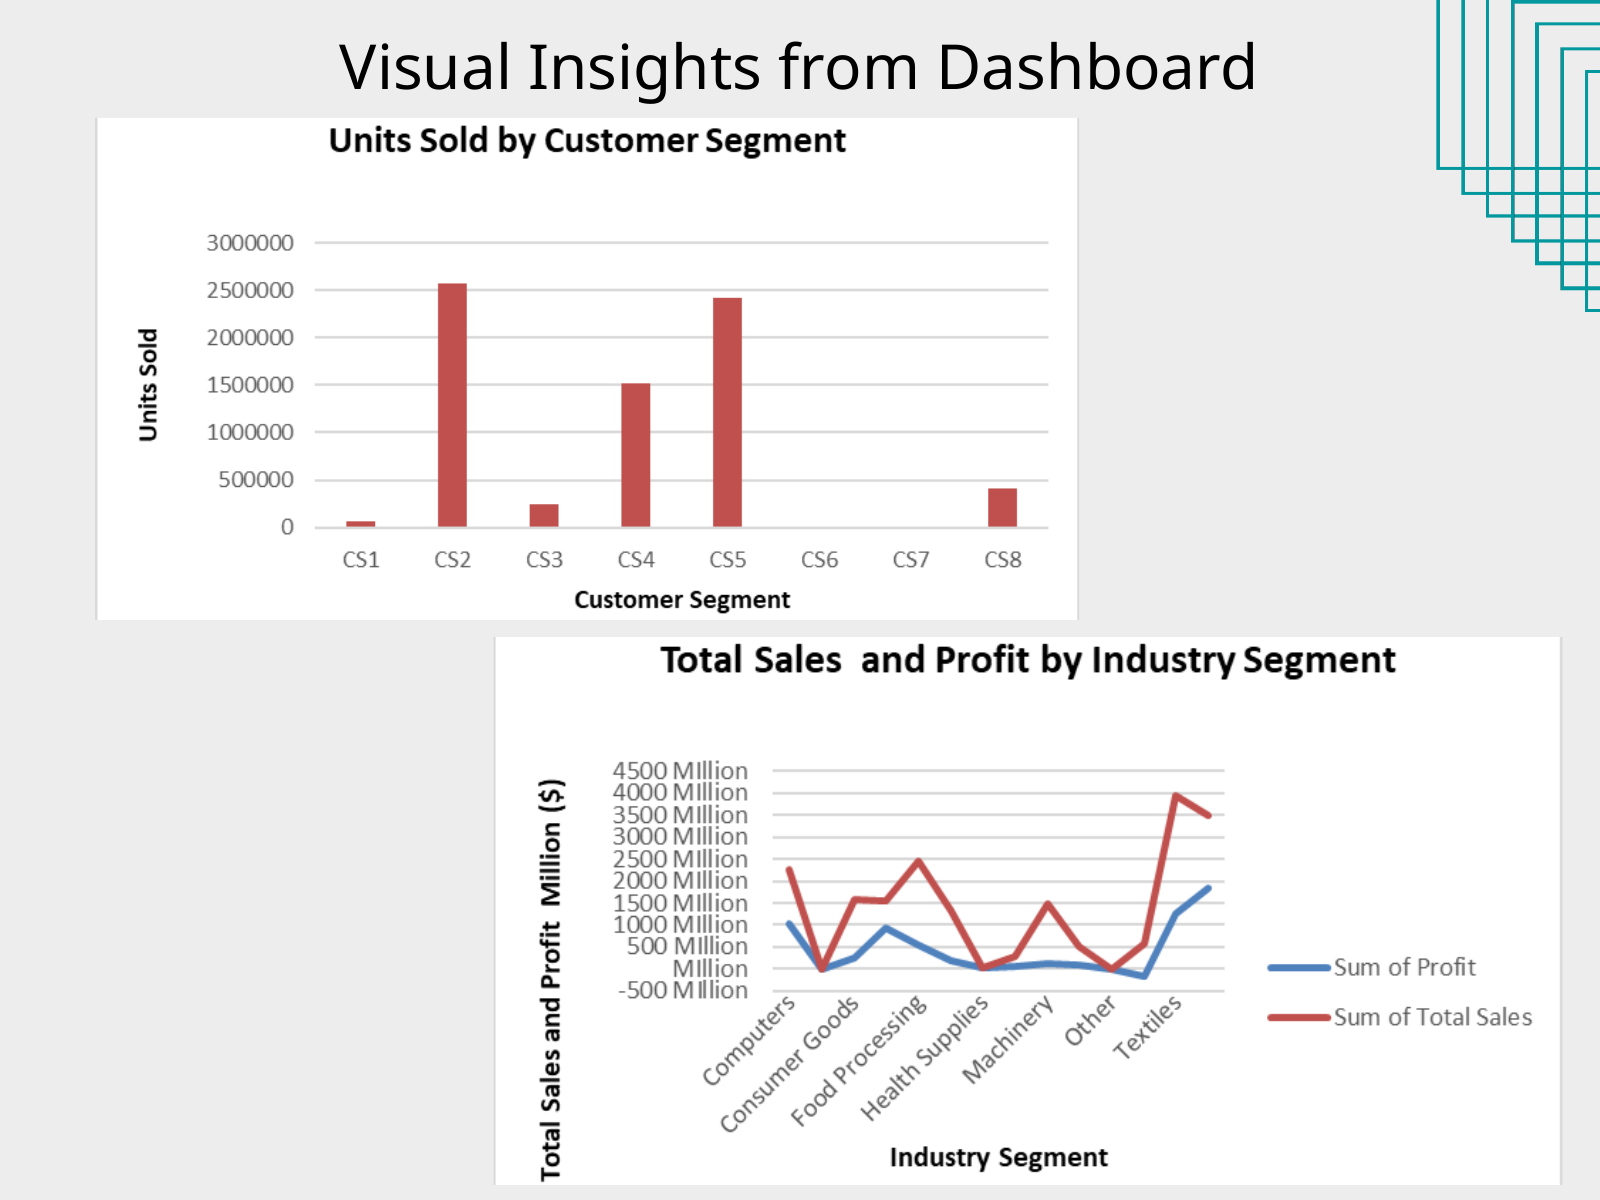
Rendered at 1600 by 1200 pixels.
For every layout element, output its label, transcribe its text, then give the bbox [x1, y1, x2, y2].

text_box [1461, 0, 1600, 338]
text_box [493, 637, 1563, 1185]
text_box [95, 118, 1080, 620]
text_box Visual Insights from Dashboard [94, 26, 1436, 102]
text_box [1436, 0, 1461, 313]
